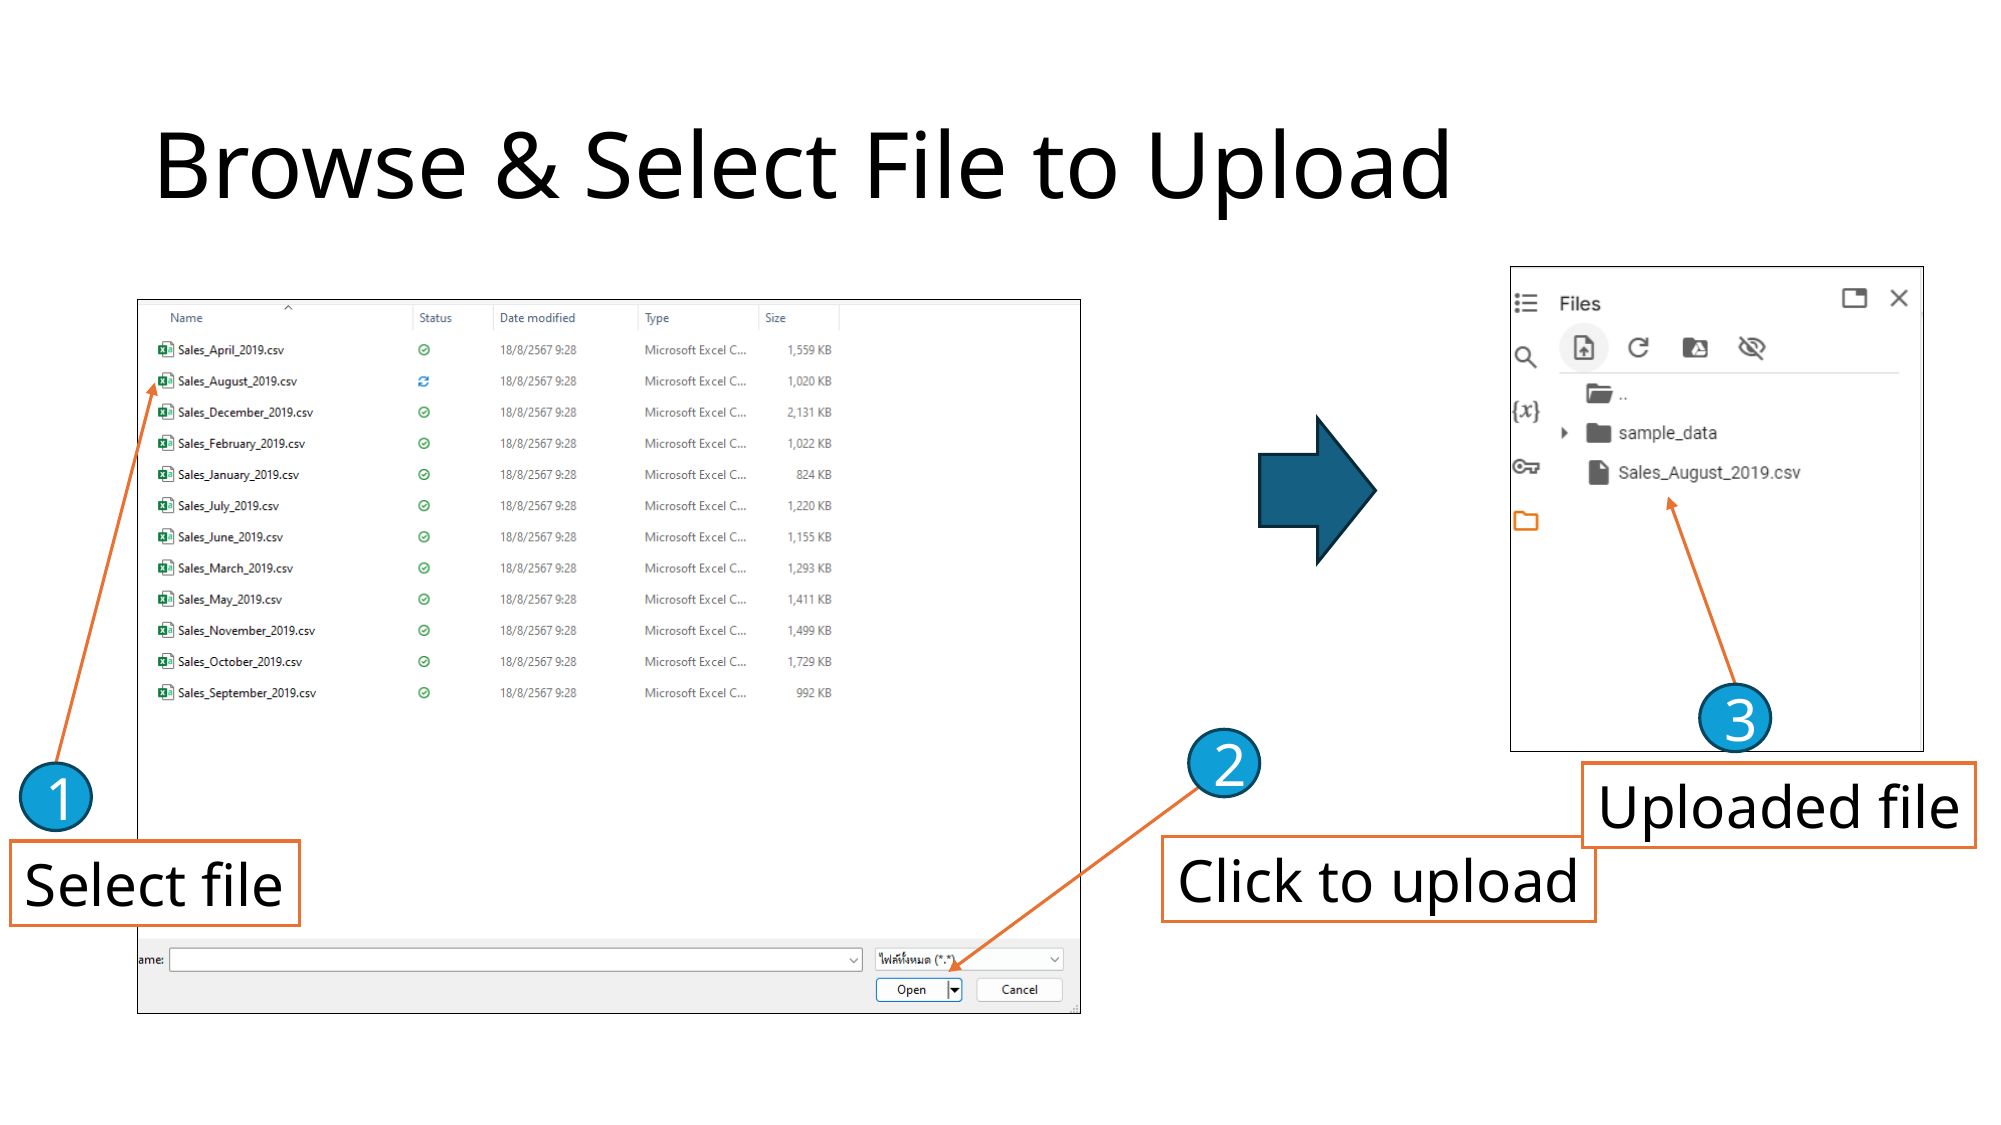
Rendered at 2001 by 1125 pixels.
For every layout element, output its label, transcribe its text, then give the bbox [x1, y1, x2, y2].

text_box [947, 728, 1261, 973]
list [136, 298, 1081, 1014]
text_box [19, 381, 156, 832]
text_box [1667, 495, 1772, 753]
text_box Uploaded file [1581, 761, 1977, 849]
text_box [1258, 414, 1378, 567]
text_box Select file [9, 839, 136, 927]
text_box Click to upload [1261, 835, 1597, 923]
picture [1509, 266, 1925, 752]
title Browse & Select File to Upload [137, 59, 1863, 278]
